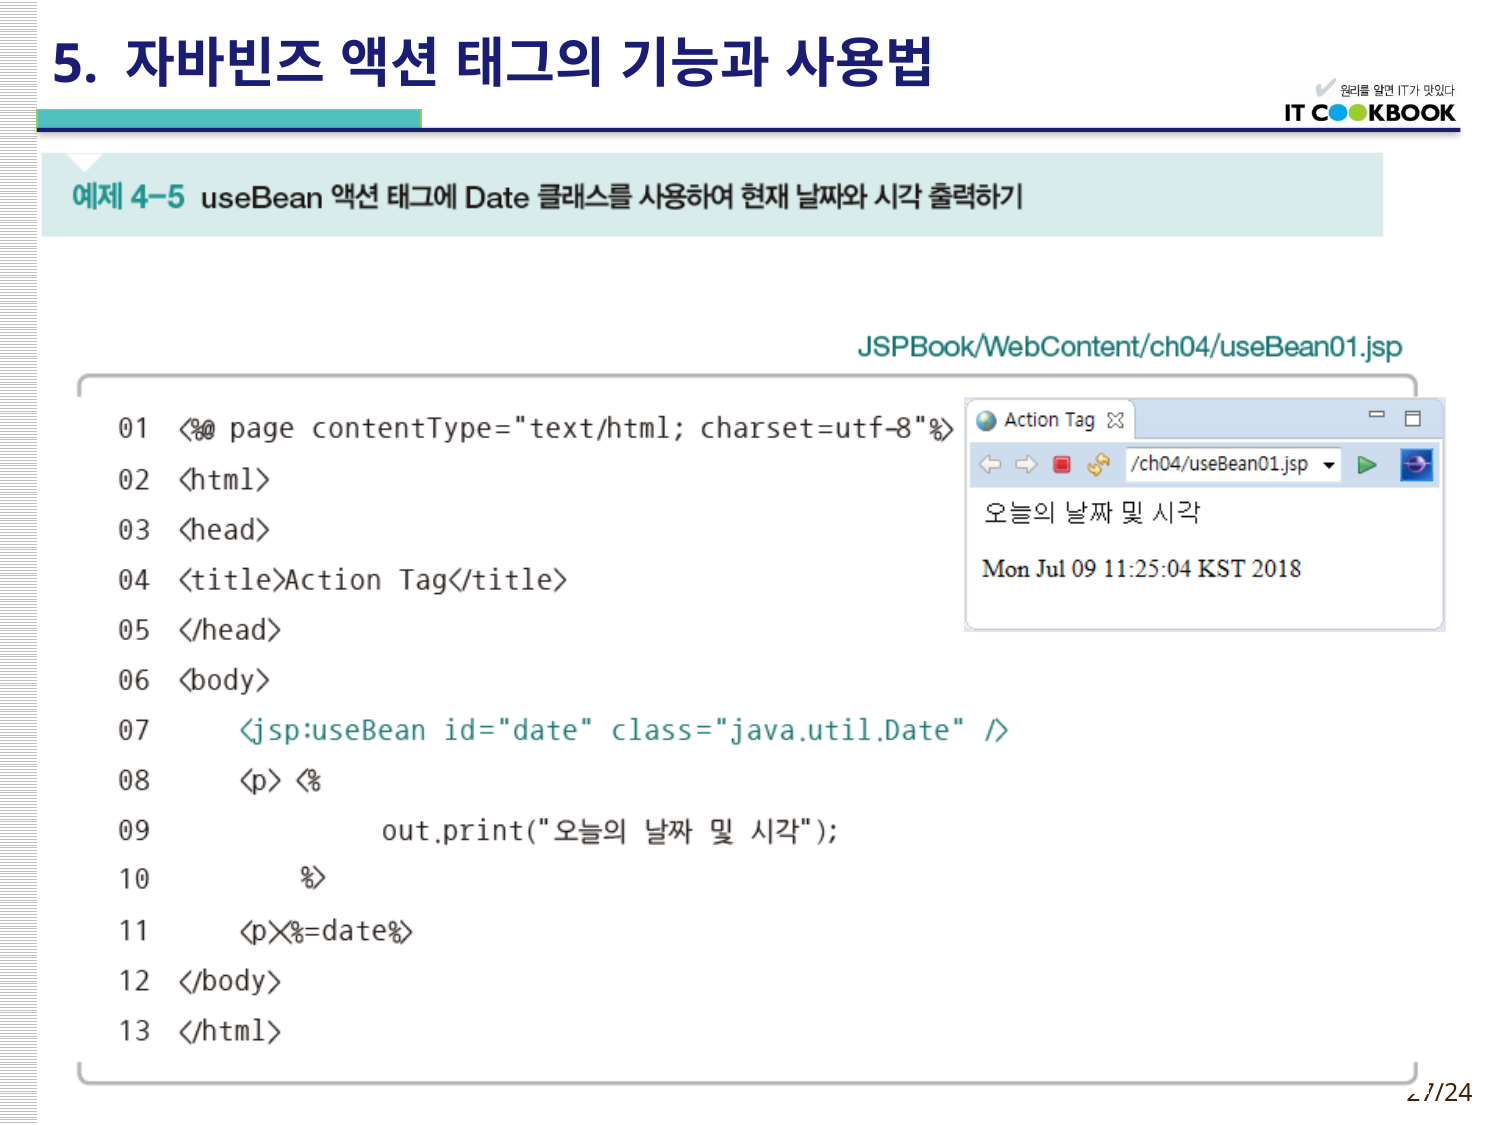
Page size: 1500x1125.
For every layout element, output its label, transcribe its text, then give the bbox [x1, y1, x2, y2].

picture [70, 305, 1430, 1094]
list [964, 396, 1446, 632]
picture [1281, 75, 1459, 123]
title 5. 자바빈즈 액션 태그의 기능과 사용법 [37, 13, 1278, 109]
picture [39, 149, 1386, 240]
